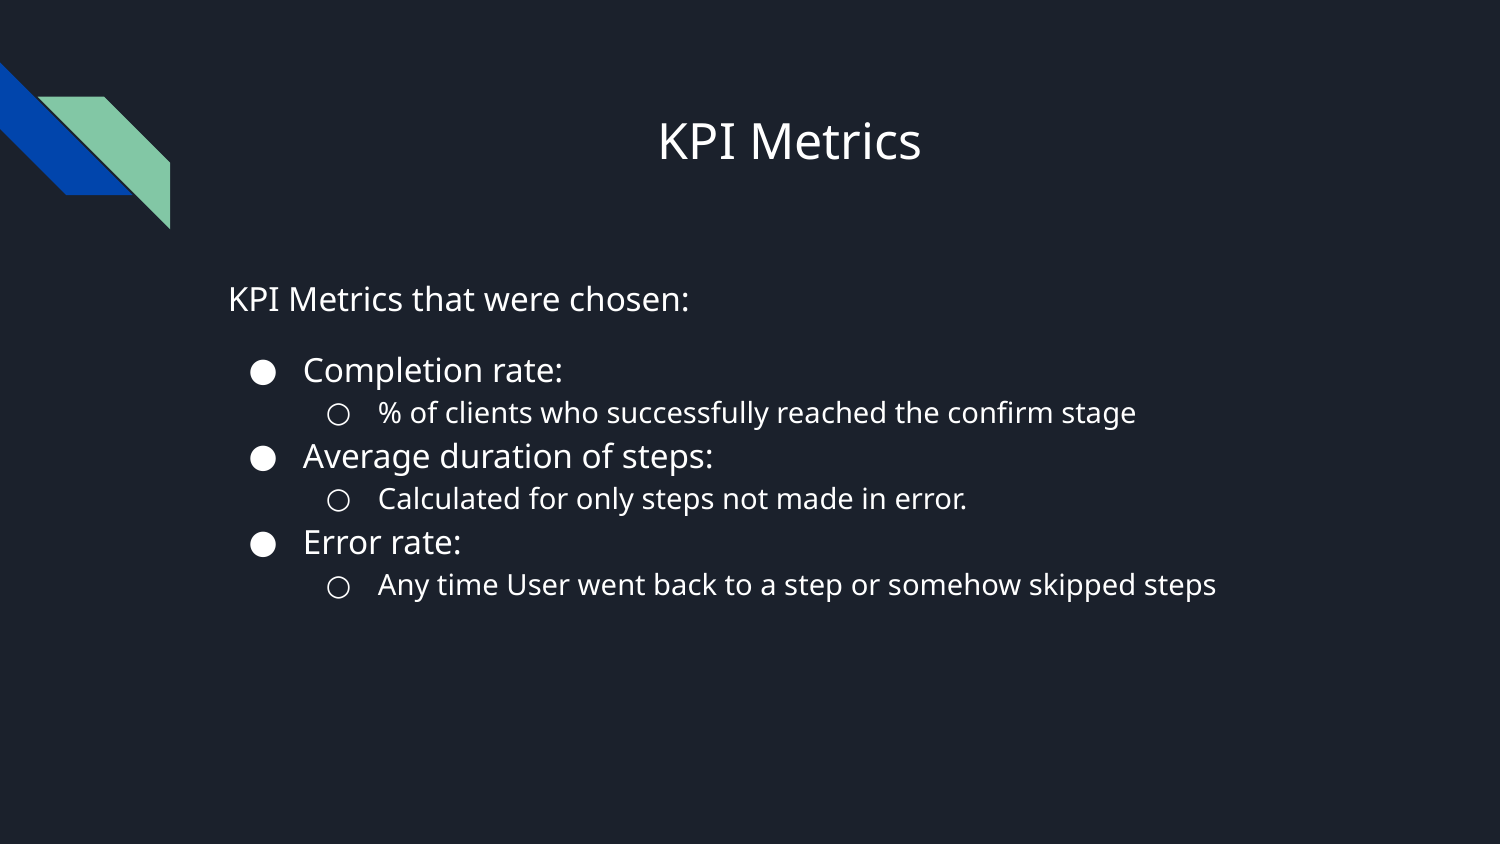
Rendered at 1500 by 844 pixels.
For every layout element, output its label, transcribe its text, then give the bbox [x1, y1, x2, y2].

list KPI Metrics that were chosen: Completion rate: % of clients who successfully reached the confirm stage Average duration of steps: Calculated for only steps not made in error. Error rate: Any time User went back to a step or somehow skipped steps [212, 257, 1368, 673]
title KPI Metrics [212, 64, 1368, 215]
